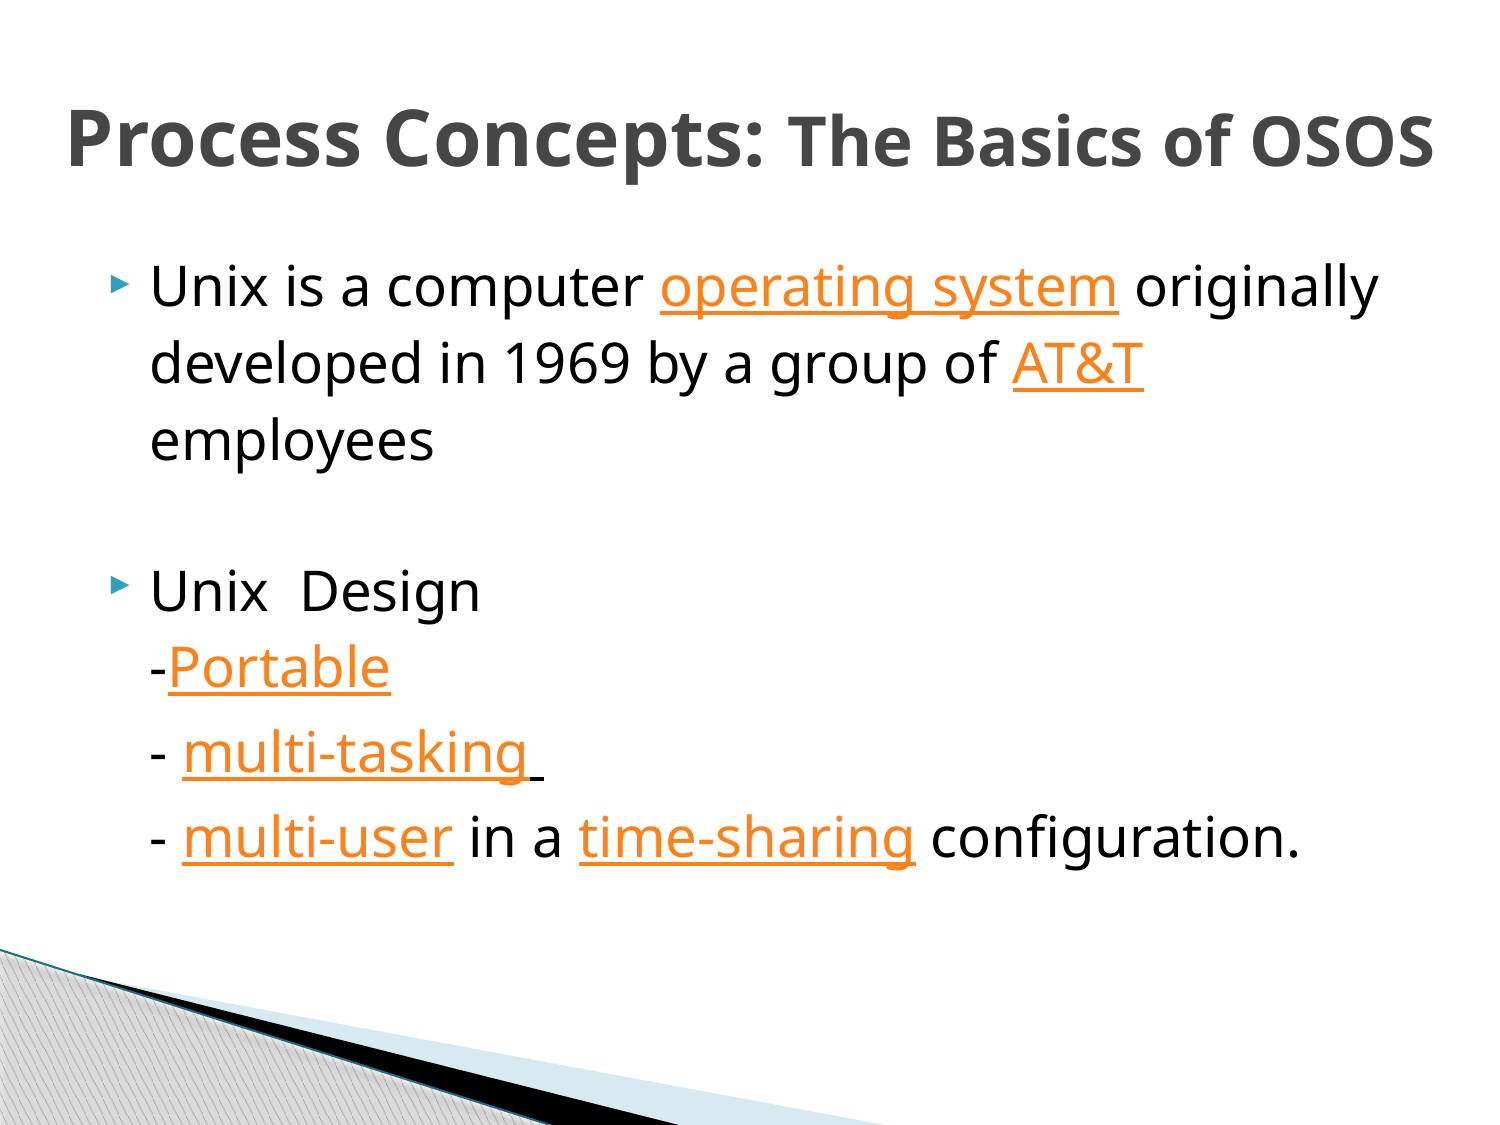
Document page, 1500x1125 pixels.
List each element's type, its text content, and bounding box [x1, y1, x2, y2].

list Unix is a computer operating system originally developed in 1969 by a group of AT&T employees Unix Design -Portable - multi-tasking - multi-user in a time-sharing configuration. [75, 243, 1425, 986]
title Process Concepts: The Basics of OSOS [50, 45, 1463, 225]
